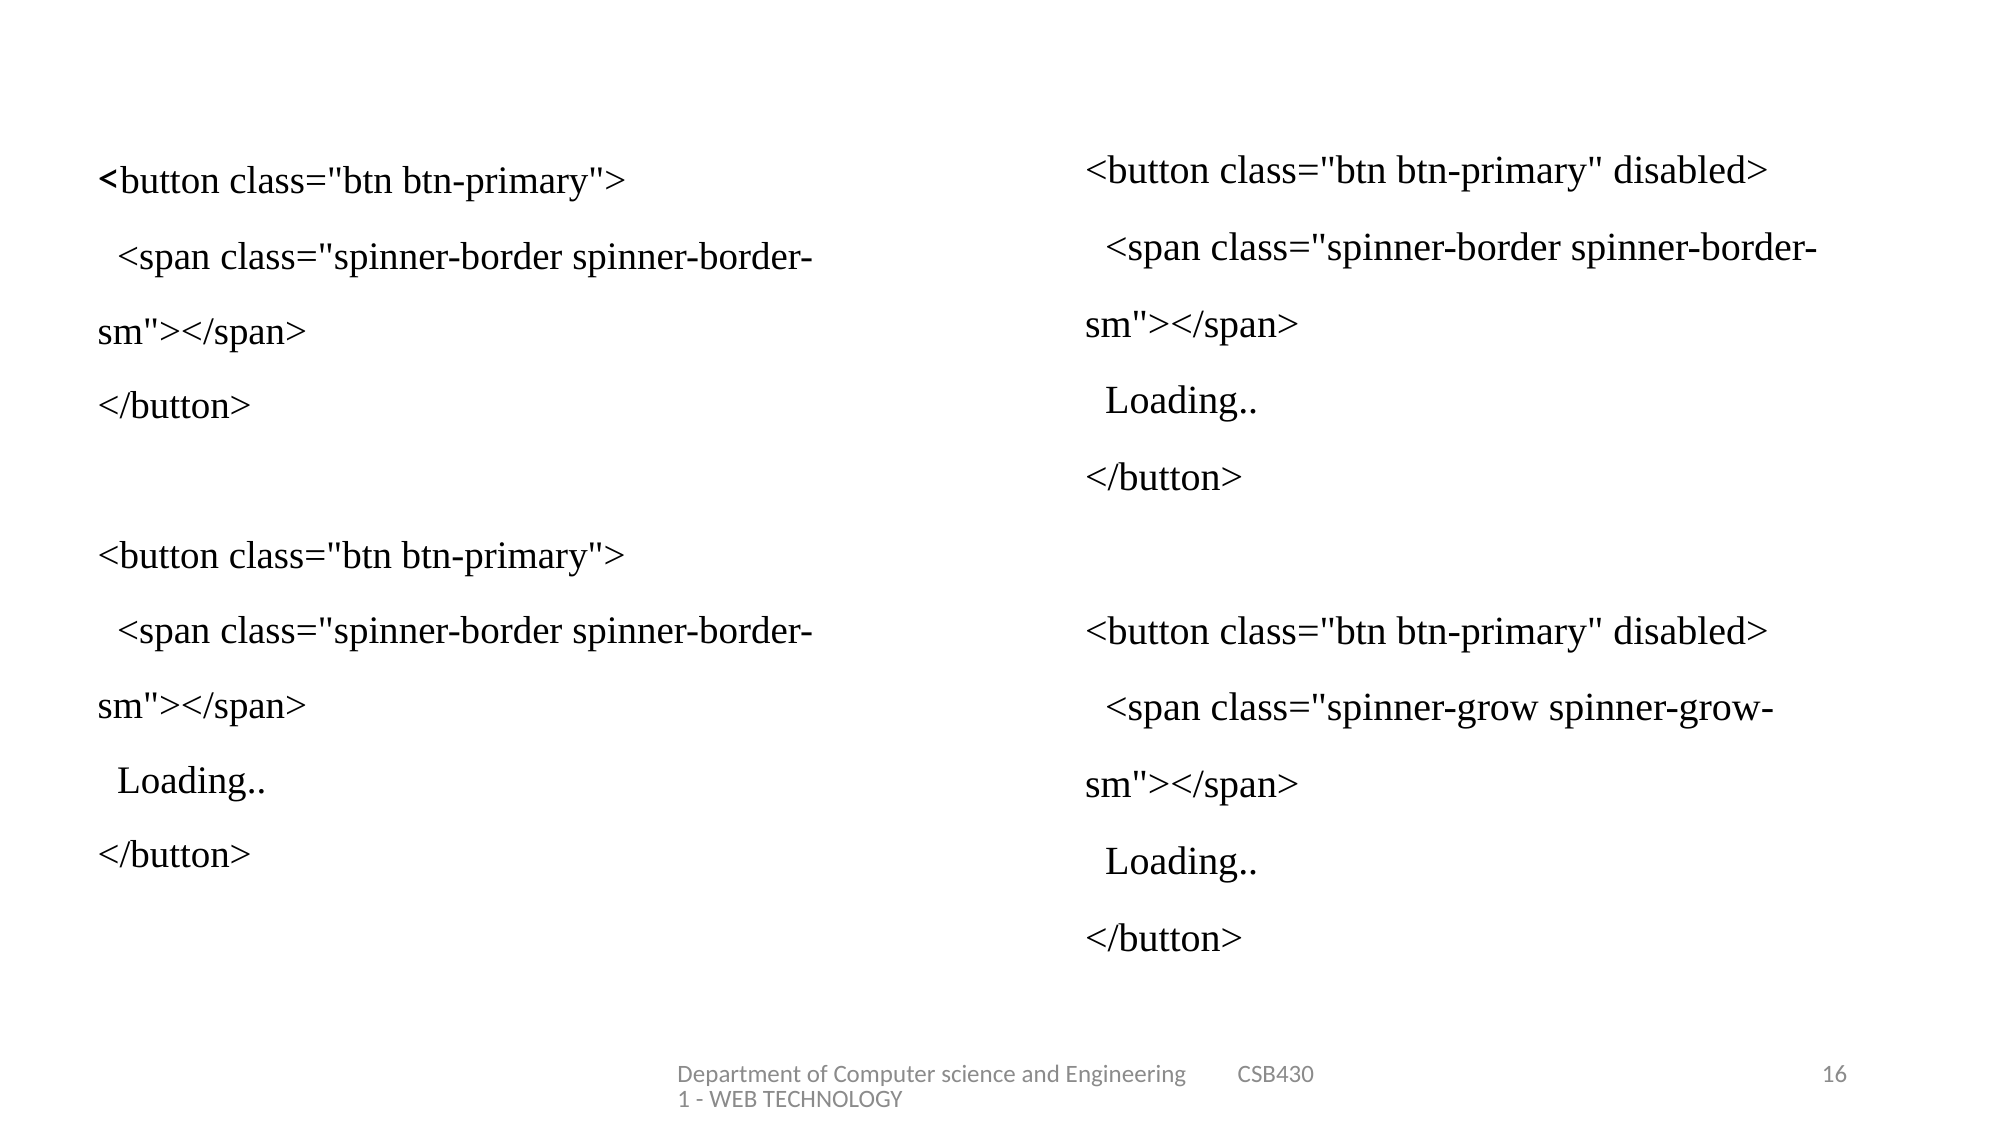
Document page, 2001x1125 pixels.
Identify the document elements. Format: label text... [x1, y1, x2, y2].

slide_number 16 [1412, 1042, 1863, 1103]
footer Department of Computer science and Engineering CSB4301 - WEB TECHNOLOGY [662, 1042, 1338, 1103]
list <button class="btn btn-primary"> <span class="spinner-border spinner-border-sm"></span> </button> <button class="btn btn-primary"> <span class="spinner-border spinner-border-sm"></span> Loading.. </button> [82, 107, 922, 1014]
text_box <button class="btn btn-primary" disabled> <span class="spinner-border spinner-border-sm"></span> Loading.. </button> <button class="btn btn-primary" disabled> <span class="spinner-grow spinner-grow-sm"></span> Loading.. </button> [1070, 107, 1910, 971]
